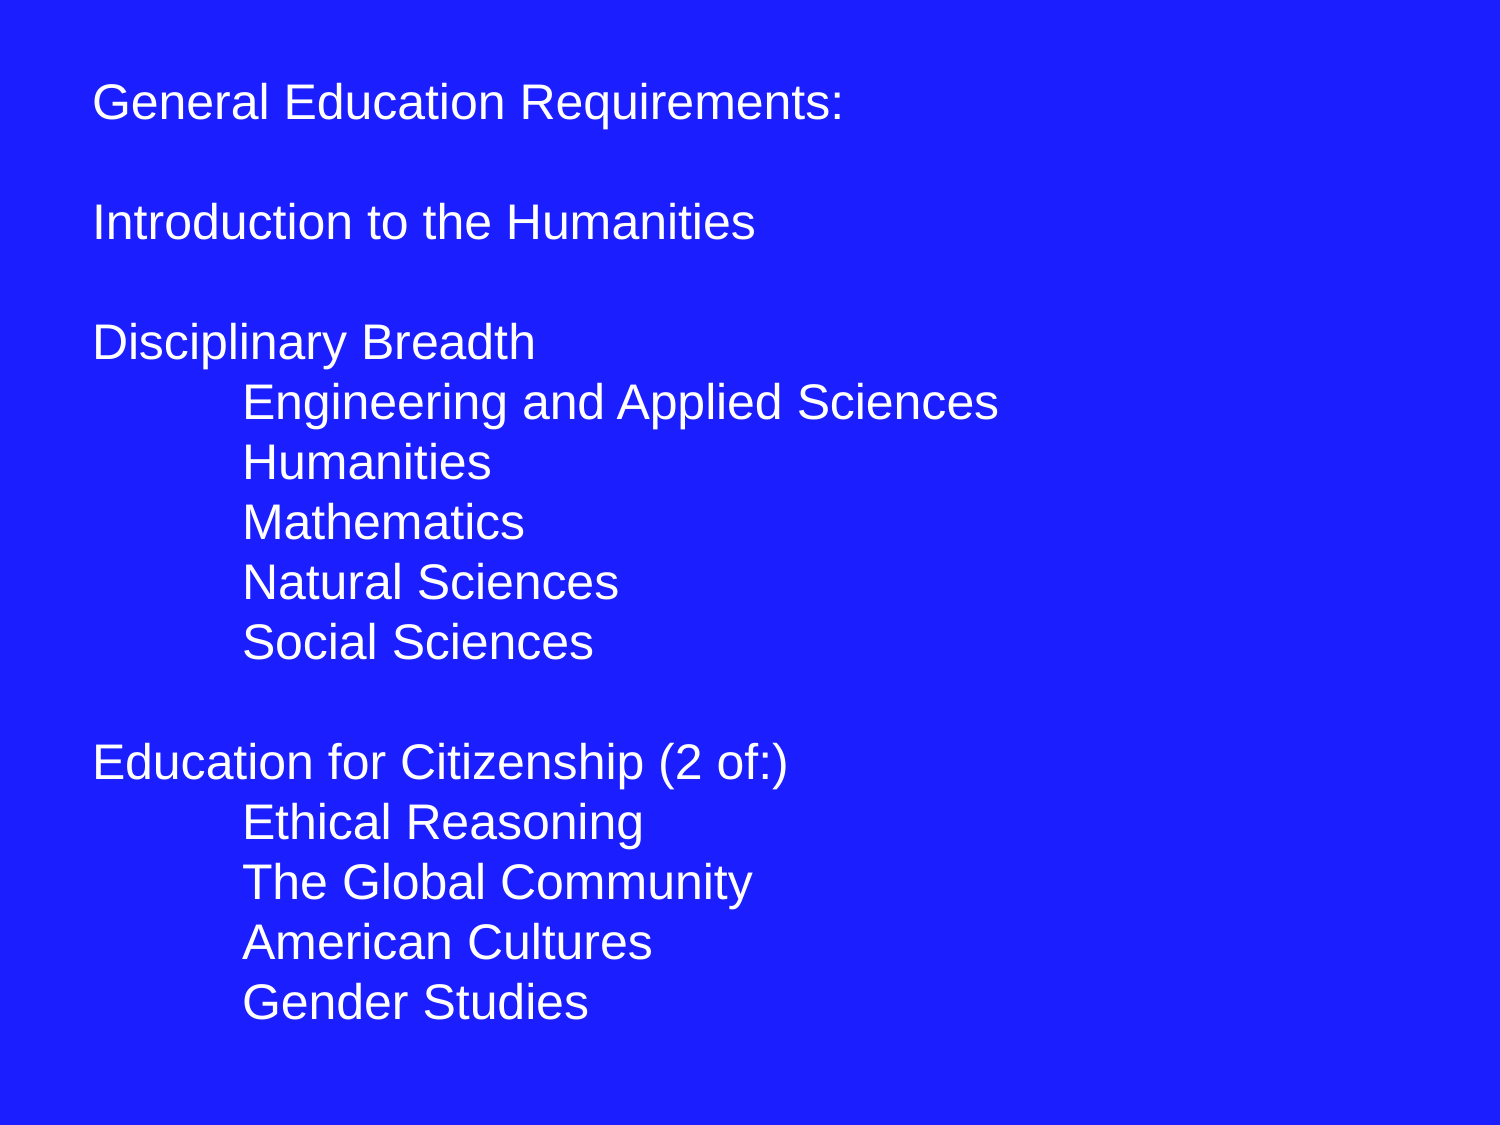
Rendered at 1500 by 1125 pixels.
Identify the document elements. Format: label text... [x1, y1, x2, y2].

text_box General Education Requirements: Introduction to the Humanities Disciplinary Breadth Engineering and Applied Sciences Humanities Mathematics Natural Sciences Social Sciences Education for Citizenship (2 of:) Ethical Reasoning The Global Community American Cultures Gender Studies [77, 62, 1015, 1125]
